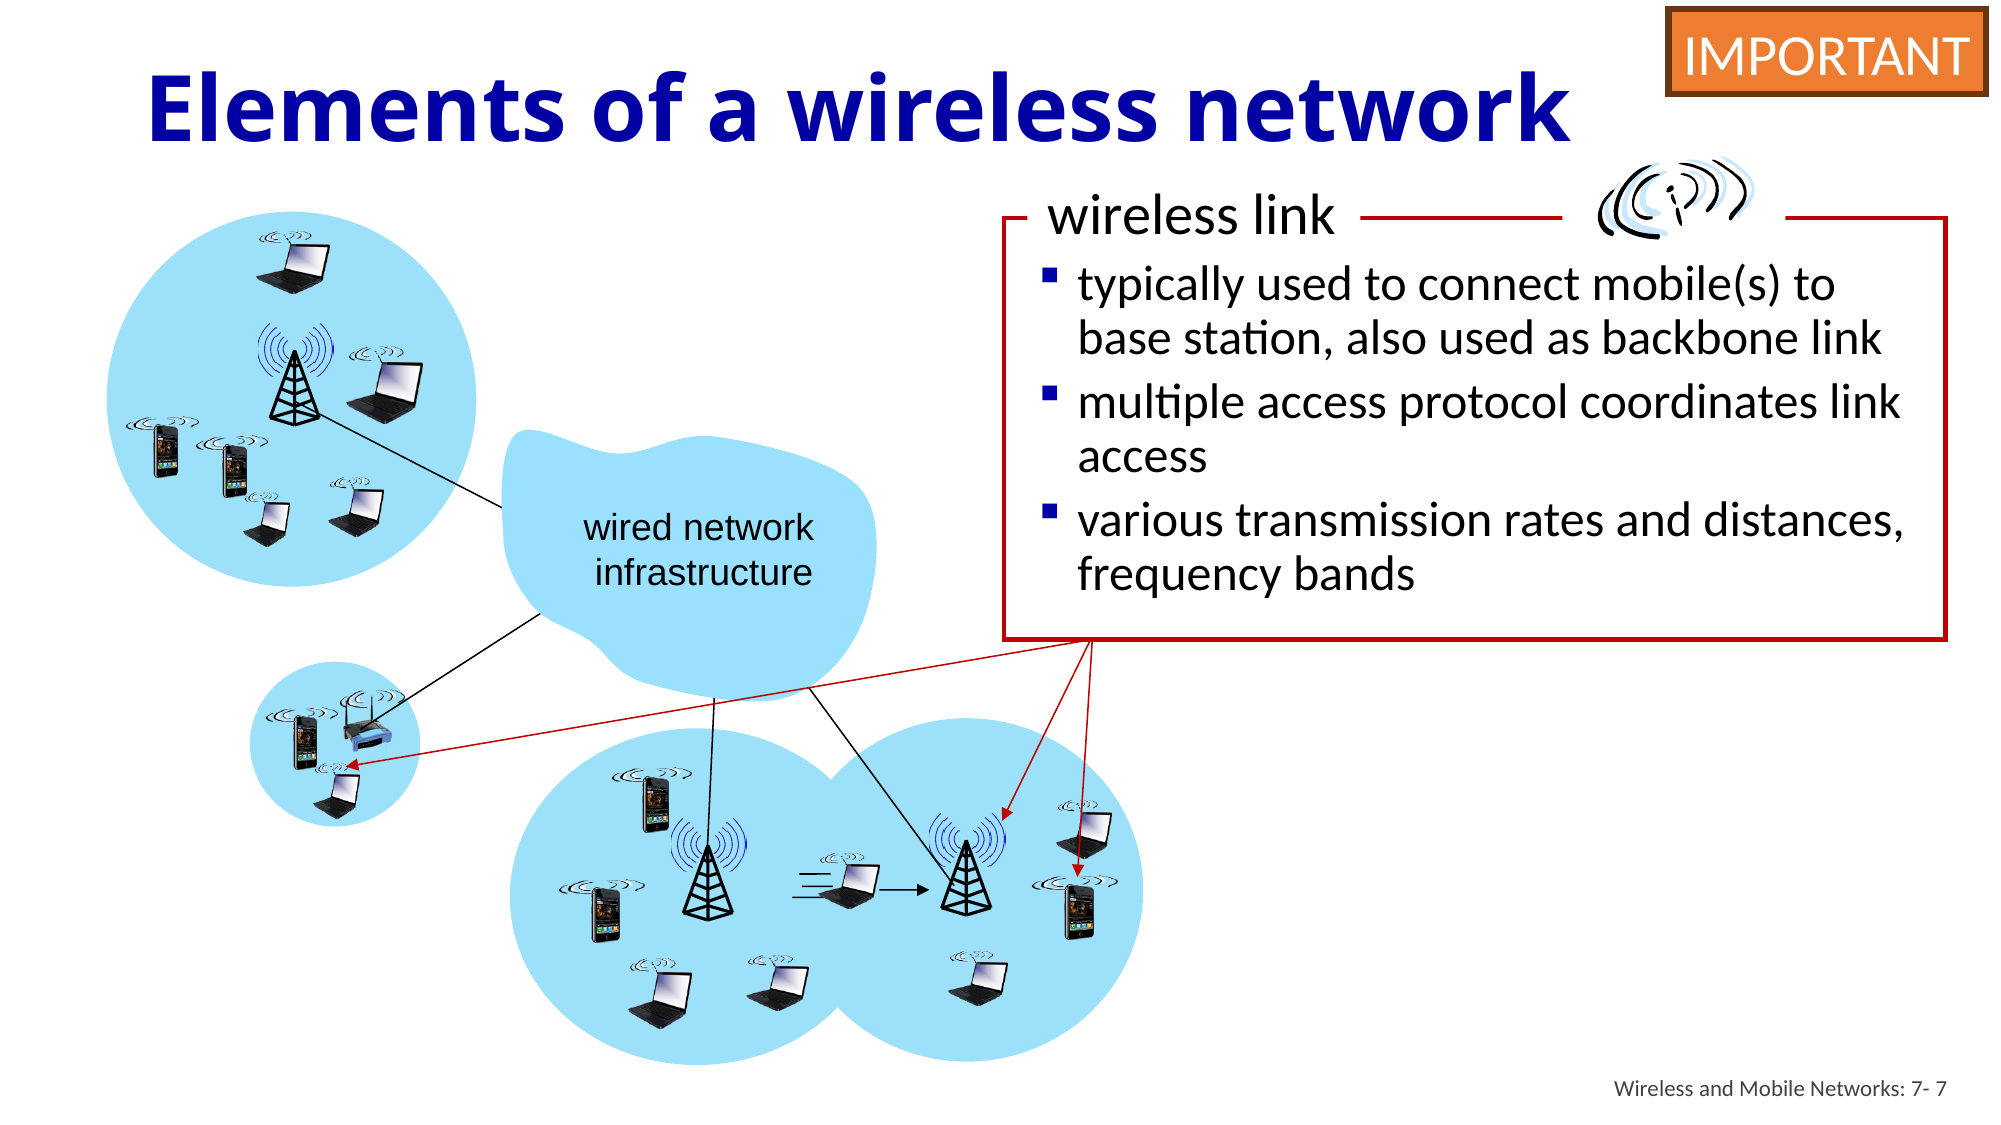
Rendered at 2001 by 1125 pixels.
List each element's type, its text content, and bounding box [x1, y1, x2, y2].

text_box [339, 697, 421, 763]
text_box [838, 736, 1144, 1062]
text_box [498, 419, 886, 709]
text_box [328, 476, 384, 537]
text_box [628, 956, 692, 1029]
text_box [611, 766, 692, 833]
text_box [1004, 218, 1946, 640]
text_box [671, 818, 747, 920]
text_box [1031, 874, 1118, 940]
title Elements of a wireless network [129, 38, 1855, 186]
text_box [195, 434, 268, 498]
text_box IMPORTANT [1668, 8, 1987, 95]
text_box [929, 813, 1006, 916]
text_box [346, 344, 423, 424]
text_box [1072, 859, 1085, 874]
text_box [1597, 156, 1755, 240]
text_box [818, 851, 880, 909]
slide_number Wireless and Mobile Networks: 7- 7 [1512, 1056, 1963, 1117]
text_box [243, 490, 290, 547]
text_box [106, 211, 477, 587]
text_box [339, 688, 405, 752]
text_box [509, 728, 884, 1066]
text_box [249, 661, 420, 827]
text_box [880, 883, 929, 897]
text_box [746, 953, 809, 1011]
text_box [1001, 641, 1090, 818]
text_box [831, 718, 1043, 889]
text_box wireless link typically used to connect mobile(s) to base station, also used as backbone link multiple access protocol coordinates link access various transmission rates and distances, frequency bands [1023, 177, 1948, 601]
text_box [558, 878, 645, 943]
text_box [948, 949, 1008, 1006]
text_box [1056, 798, 1112, 859]
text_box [258, 323, 334, 425]
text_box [265, 706, 339, 770]
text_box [256, 229, 330, 294]
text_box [124, 415, 199, 478]
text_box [313, 761, 360, 819]
